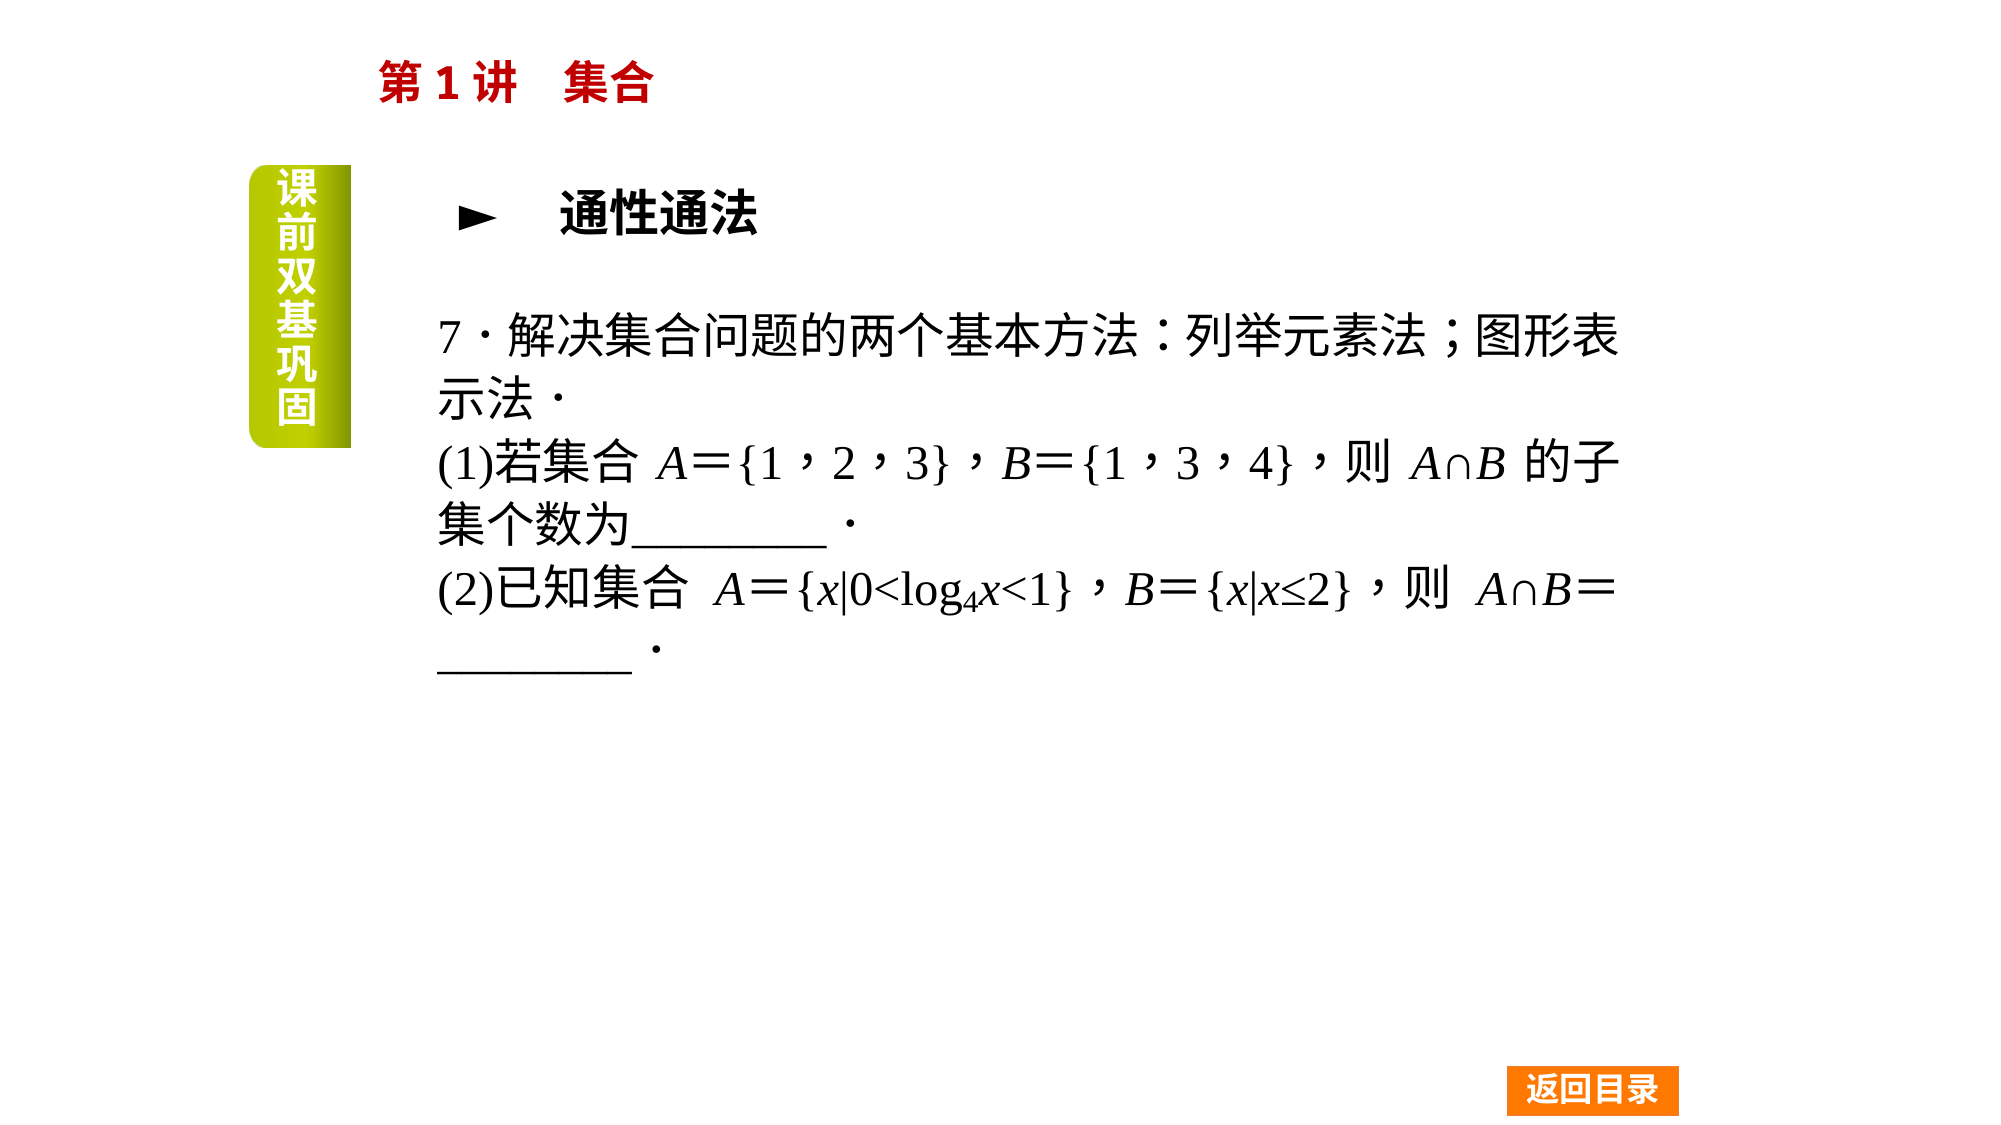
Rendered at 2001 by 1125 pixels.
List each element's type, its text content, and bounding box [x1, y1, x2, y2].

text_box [249, 161, 351, 450]
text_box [437, 304, 1620, 811]
text_box ► 通性通法 [432, 160, 1715, 263]
text_box 第1讲 集合 [362, 42, 1461, 121]
text_box 返回目录 [1507, 1066, 1679, 1116]
